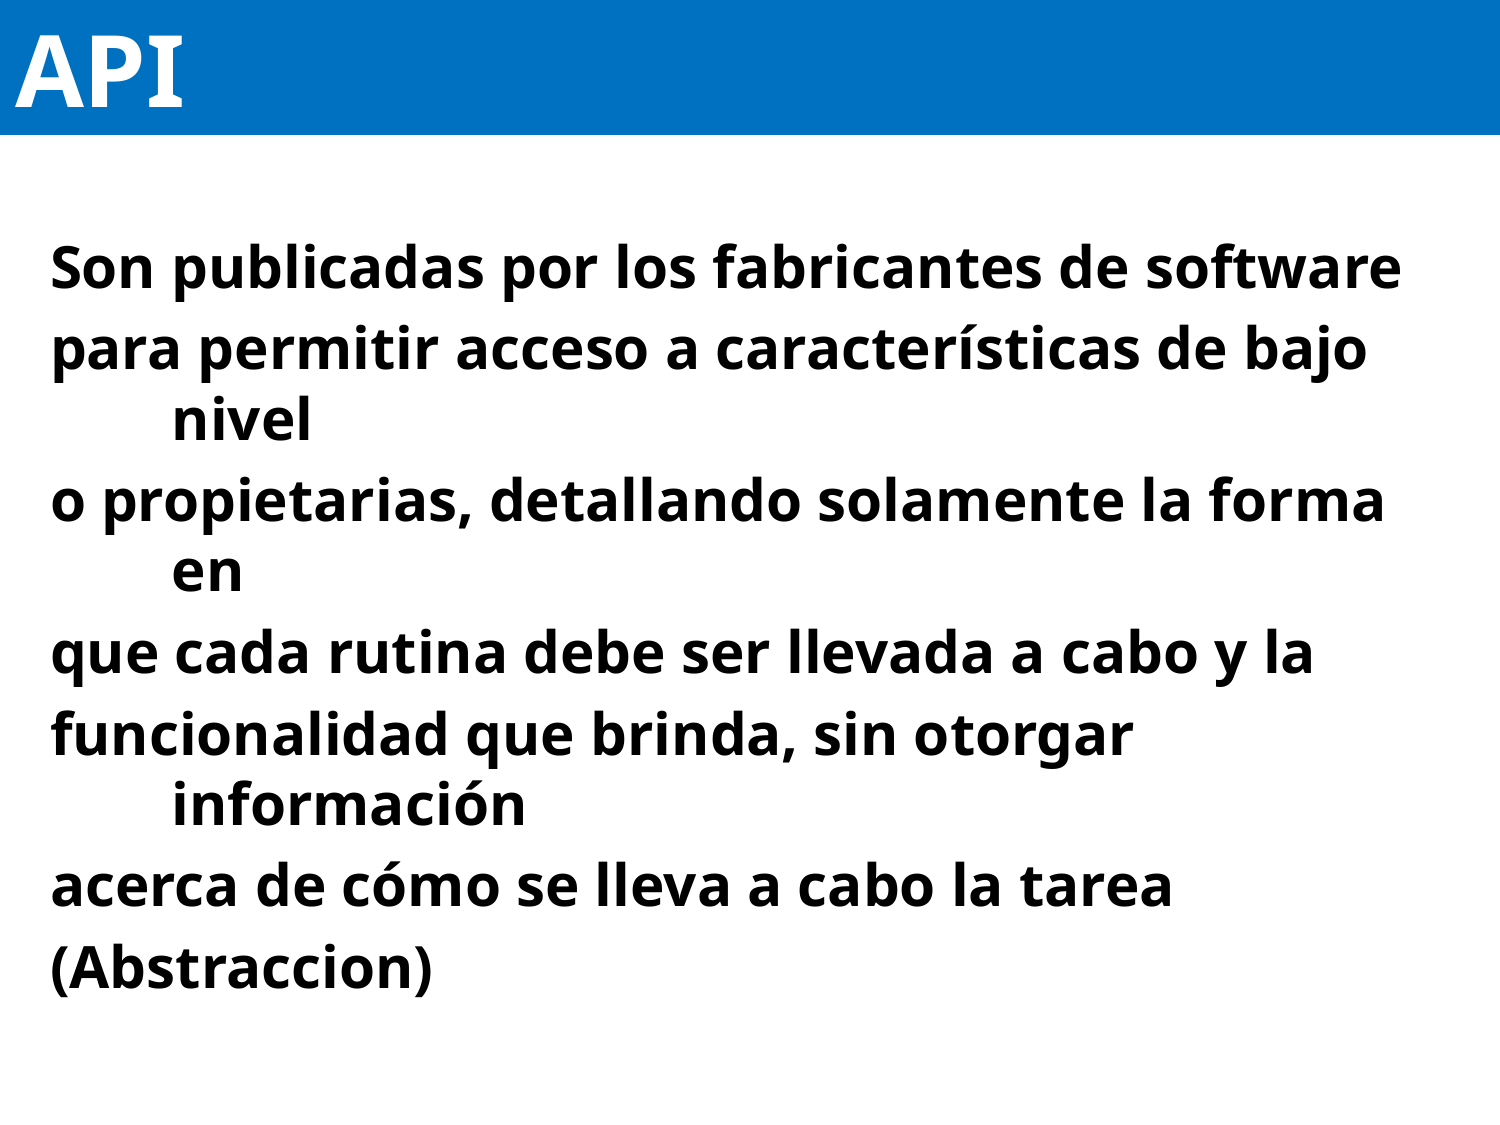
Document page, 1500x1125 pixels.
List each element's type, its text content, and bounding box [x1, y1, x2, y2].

title API [0, 0, 1425, 135]
list Son publicadas por los fabricantes de software para permitir acceso a características de bajo nivel o propietarias, detallando solamente la forma en que cada rutina debe ser llevada a cabo y la funcionalidad que brinda, sin otorgar información acerca de cómo se lleva a cabo la tarea (Abstraccion) [35, 222, 1448, 998]
